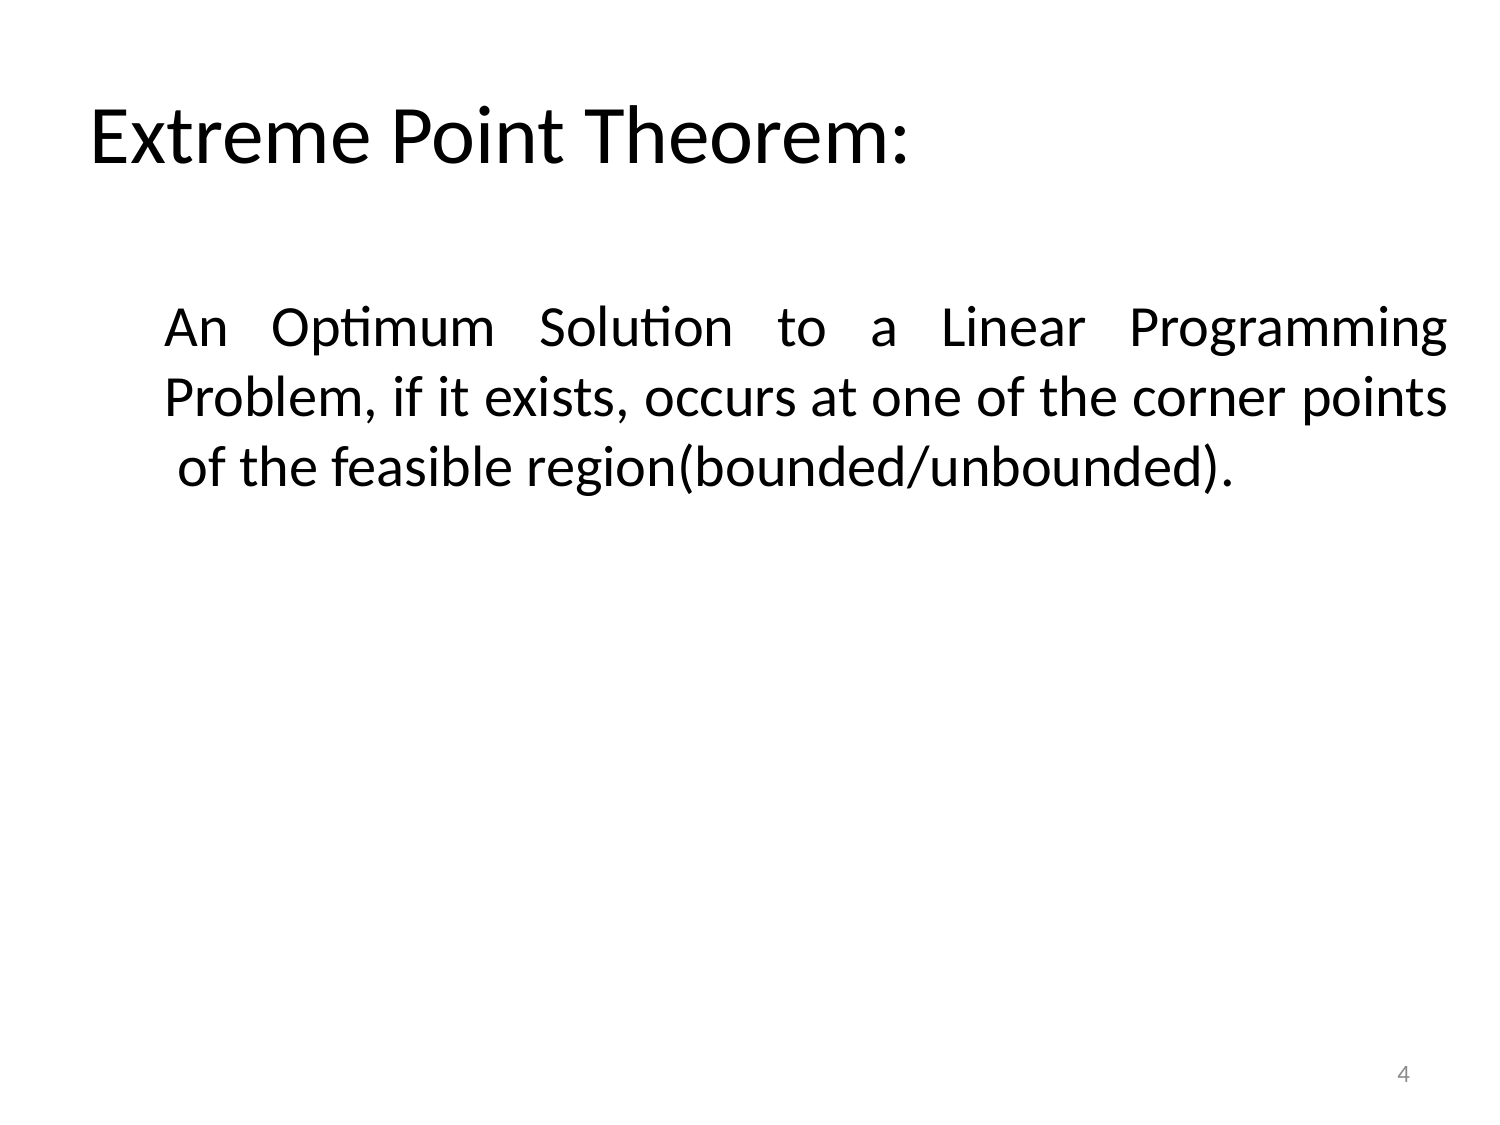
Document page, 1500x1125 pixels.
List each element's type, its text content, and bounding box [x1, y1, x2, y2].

slide_number 4 [1074, 1042, 1425, 1103]
text_box Extreme Point Theorem: [74, 72, 929, 188]
text_box An Optimum Solution to a Linear Programming Problem, if it exists, occurs at one of the corner points of the feasible region(bounded/unbounded). [149, 280, 1465, 506]
